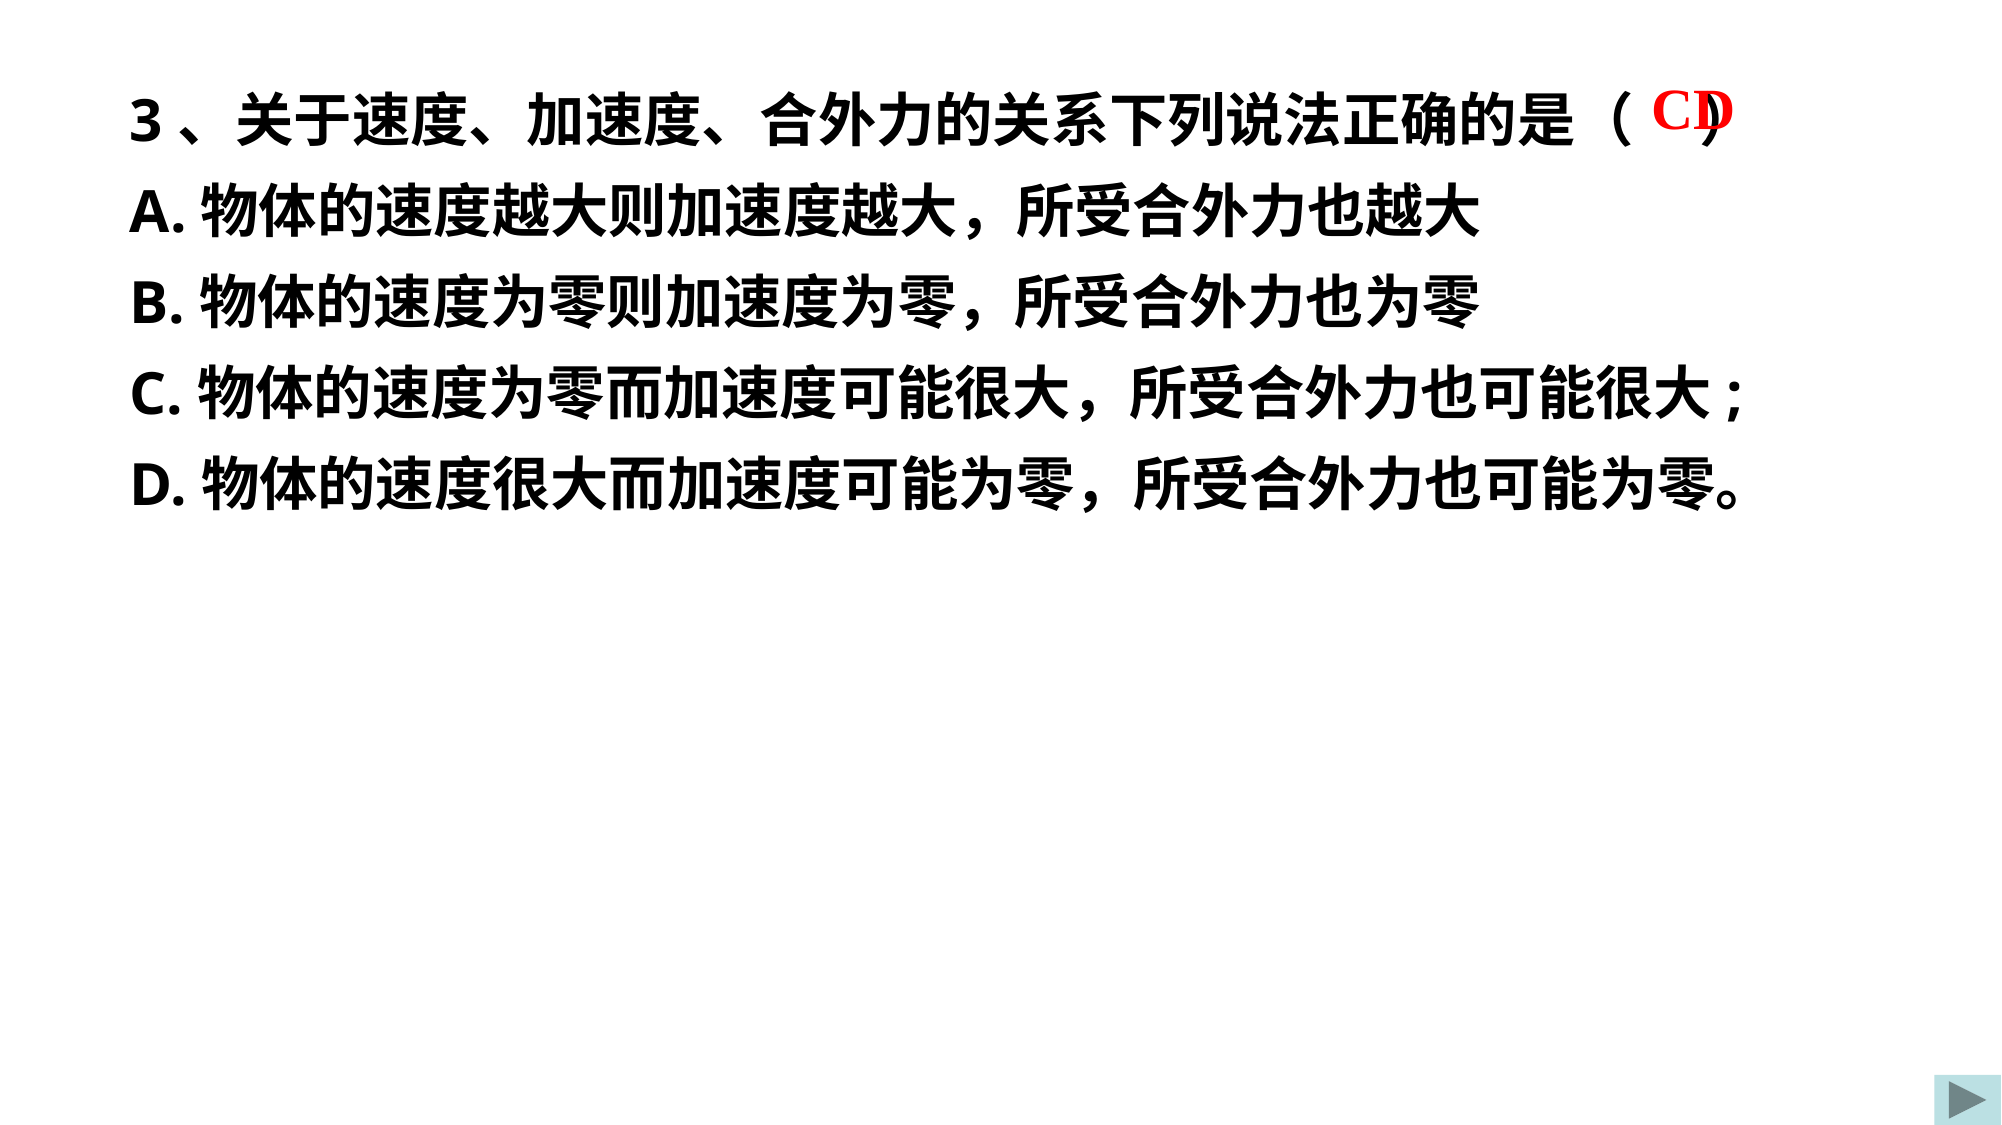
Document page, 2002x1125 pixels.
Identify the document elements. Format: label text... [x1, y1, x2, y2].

text_box 3、关于速度、加速度、合外力的关系下列说法正确的是（ ） A.物体的速度越大则加速度越大，所受合外力也越大 B.物体的速度为零则加速度为零，所受合外力也为零 C.物体的速度为零而加速度可能很大，所受合外力也可能很大; D.物体的速度很大而加速度可能为零，所受合外力也可能为零。 [115, 54, 1922, 525]
text_box CD [1559, 63, 1828, 149]
text_box [1934, 1074, 2001, 1125]
